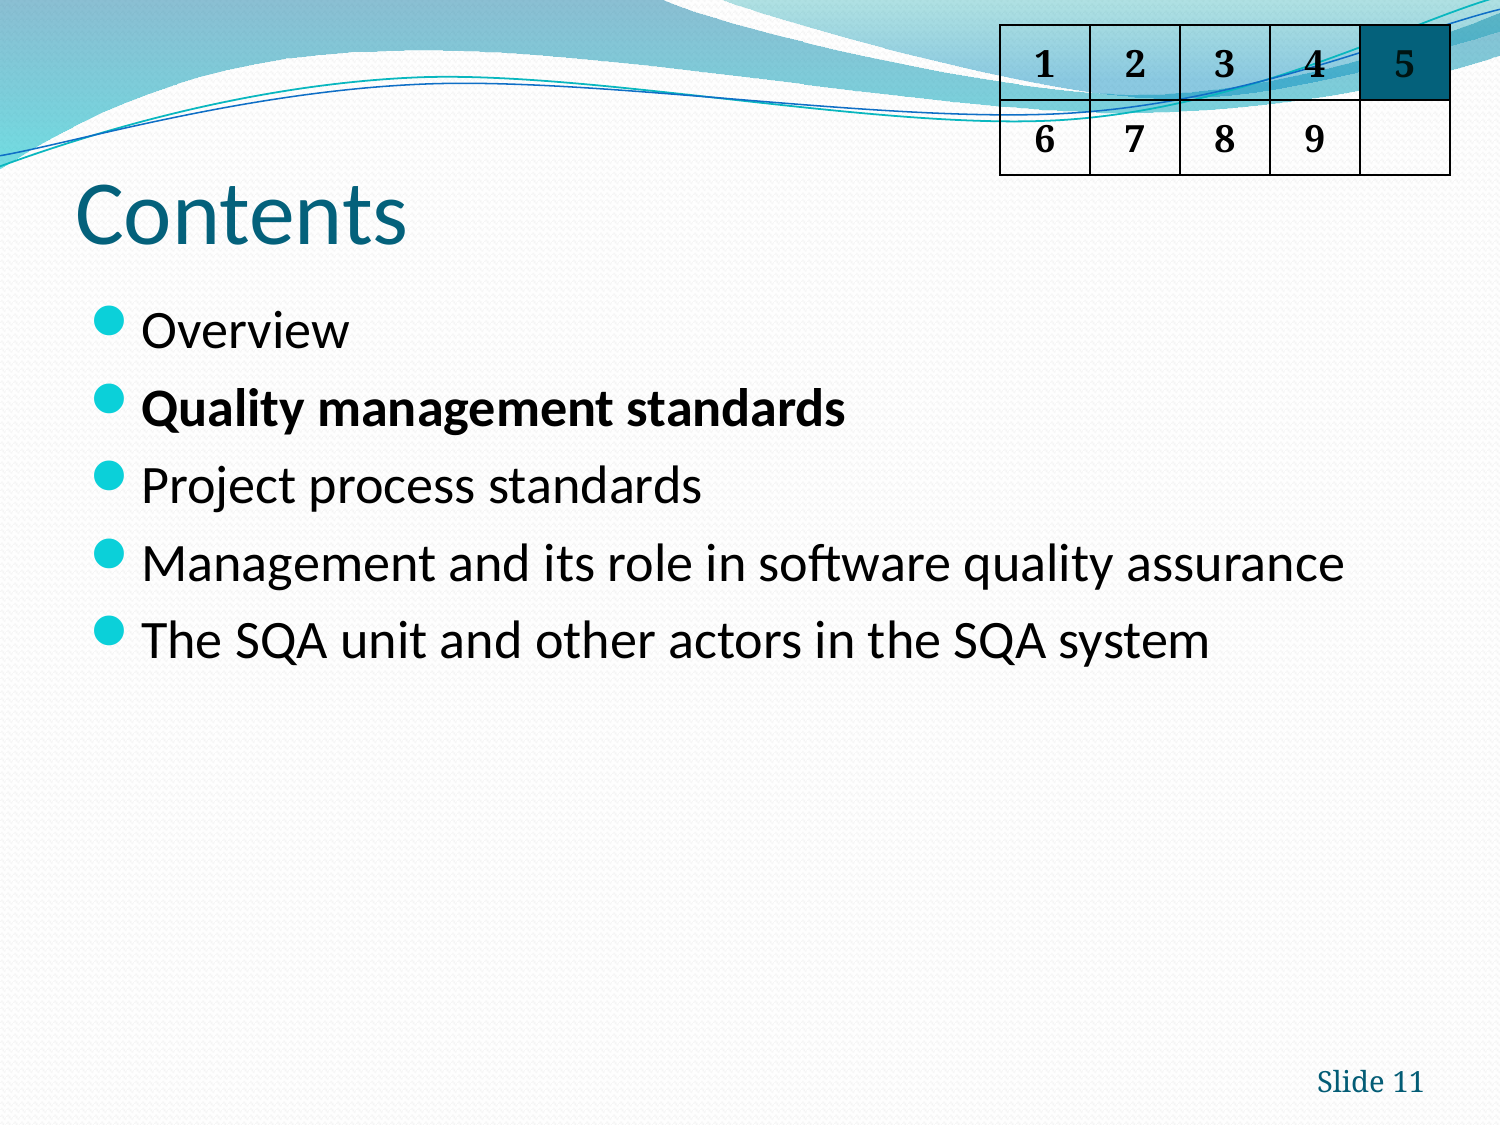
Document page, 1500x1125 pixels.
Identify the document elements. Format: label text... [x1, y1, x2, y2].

title Comparisons, contrasts and applicability [992, 75, 1450, 188]
list Overview Quality management standards Project process standards Management and its role in software quality assurance The SQA unit and other actors in the SQA system [75, 287, 1450, 1063]
slide_number Slide 11 [1299, 1042, 1425, 1103]
title Contents [75, 75, 1450, 263]
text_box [999, 24, 1451, 176]
